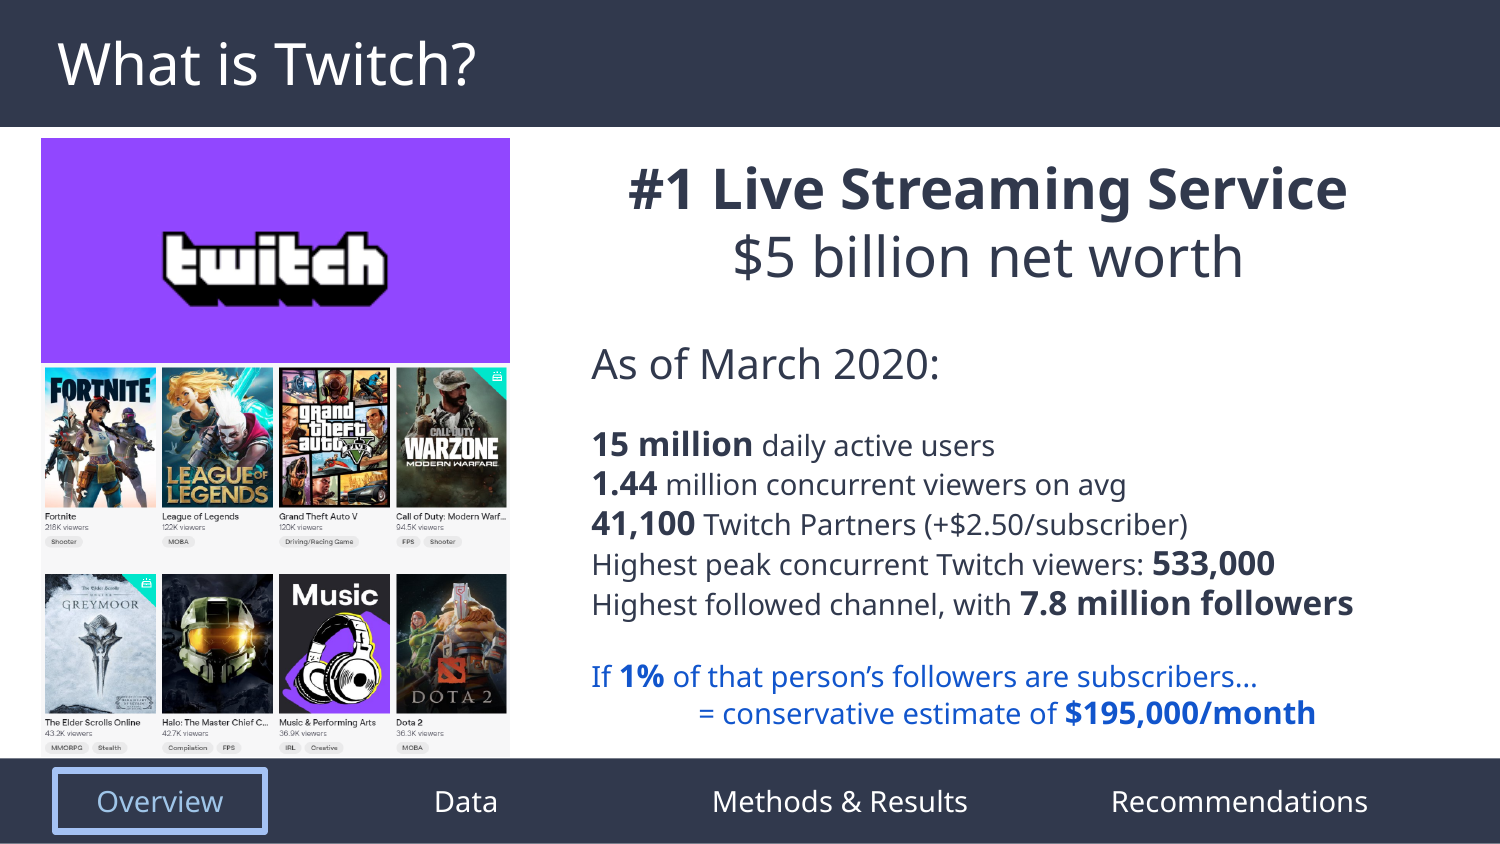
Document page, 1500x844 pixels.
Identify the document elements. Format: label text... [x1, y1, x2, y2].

picture [41, 138, 510, 757]
text_box #1 Live Streaming Service $5 billion net worth [606, 138, 1371, 313]
title What is Twitch? [41, 12, 1440, 115]
text_box If 1% of that person’s followers are subscribers… = conservative estimate of $195,000/month [576, 640, 1448, 731]
text_box As of March 2020: 15 million daily active users 1.44 million concurrent viewers on avg 41,100 Twitch Partners (+$2.50/subscriber) Highest peak concurrent Twitch viewers: 533,000 Highest followed channel, with 7.8 million followers [576, 322, 1448, 640]
